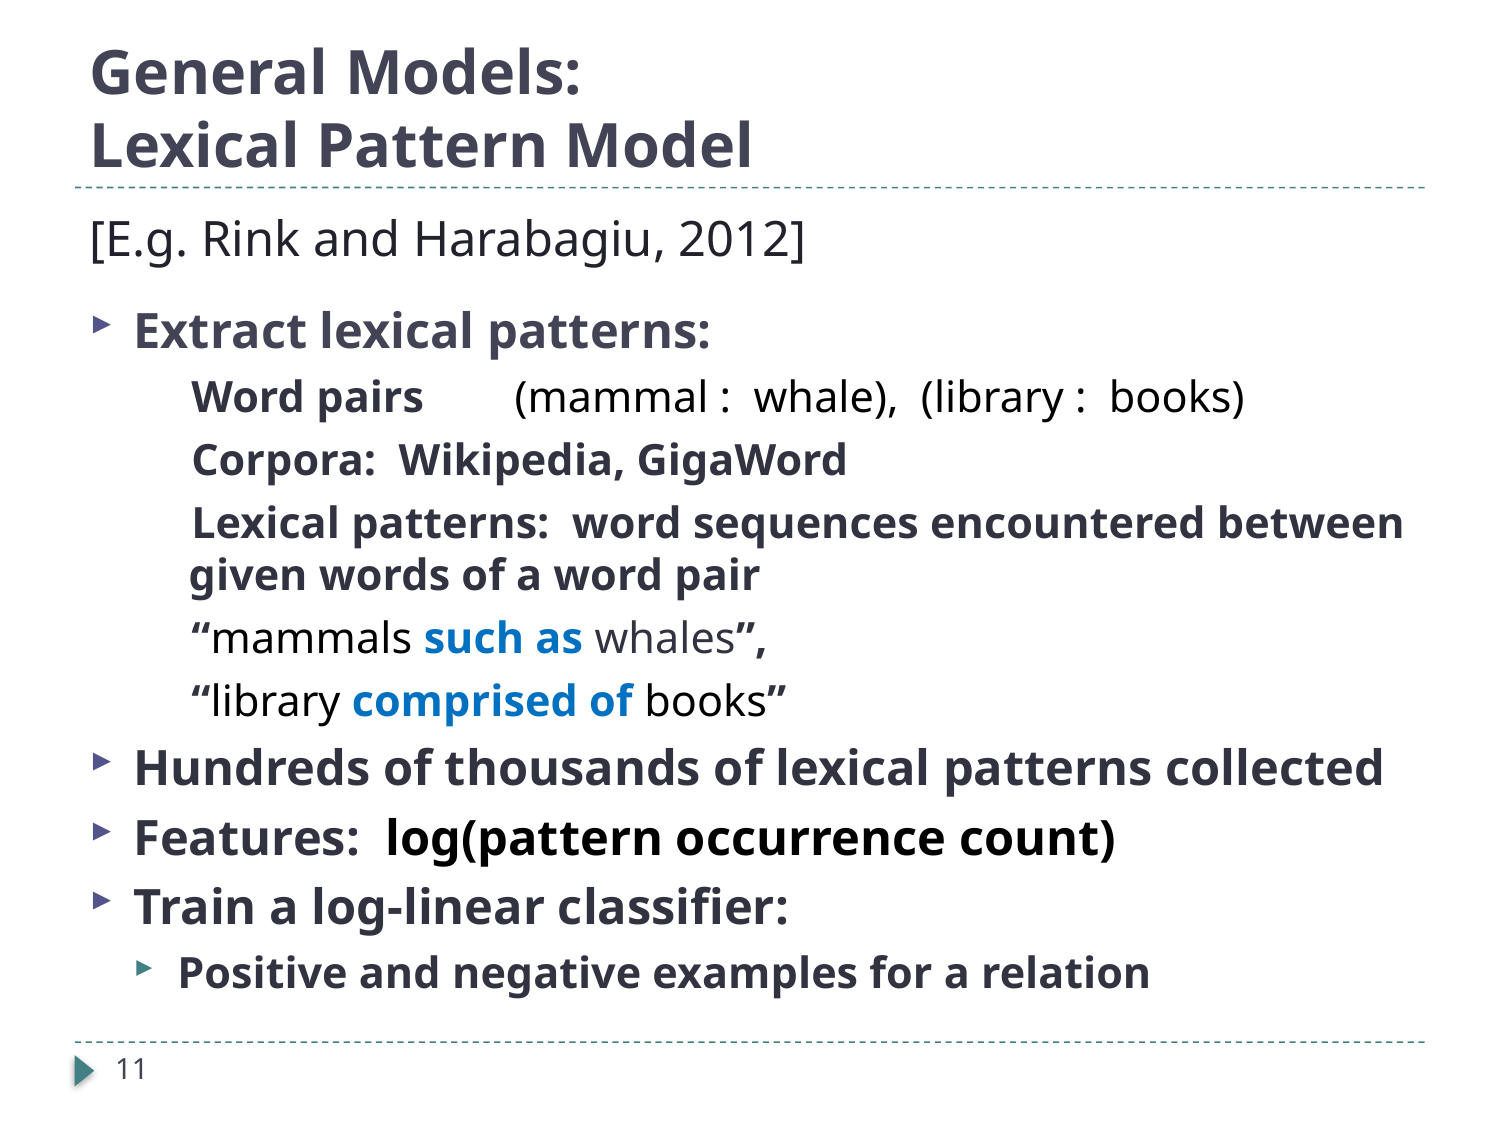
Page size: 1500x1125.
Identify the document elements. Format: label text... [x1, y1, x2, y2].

slide_number 11 [100, 1042, 426, 1103]
list [E.g. Rink and Harabagiu, 2012] Extract lexical patterns: Word pairs (mammal : whale), (library : books) Corpora: Wikipedia, GigaWord Lexical patterns: word sequences encountered between given words of a word pair “mammals such as whales”, “library comprised of books” Hundreds of thousands of lexical patterns collected Features: log(pattern occurrence count) Train a log-linear classifier: Positive and negative examples for a relation [75, 200, 1447, 1010]
title General Models: Lexical Pattern Model [75, 24, 1425, 188]
